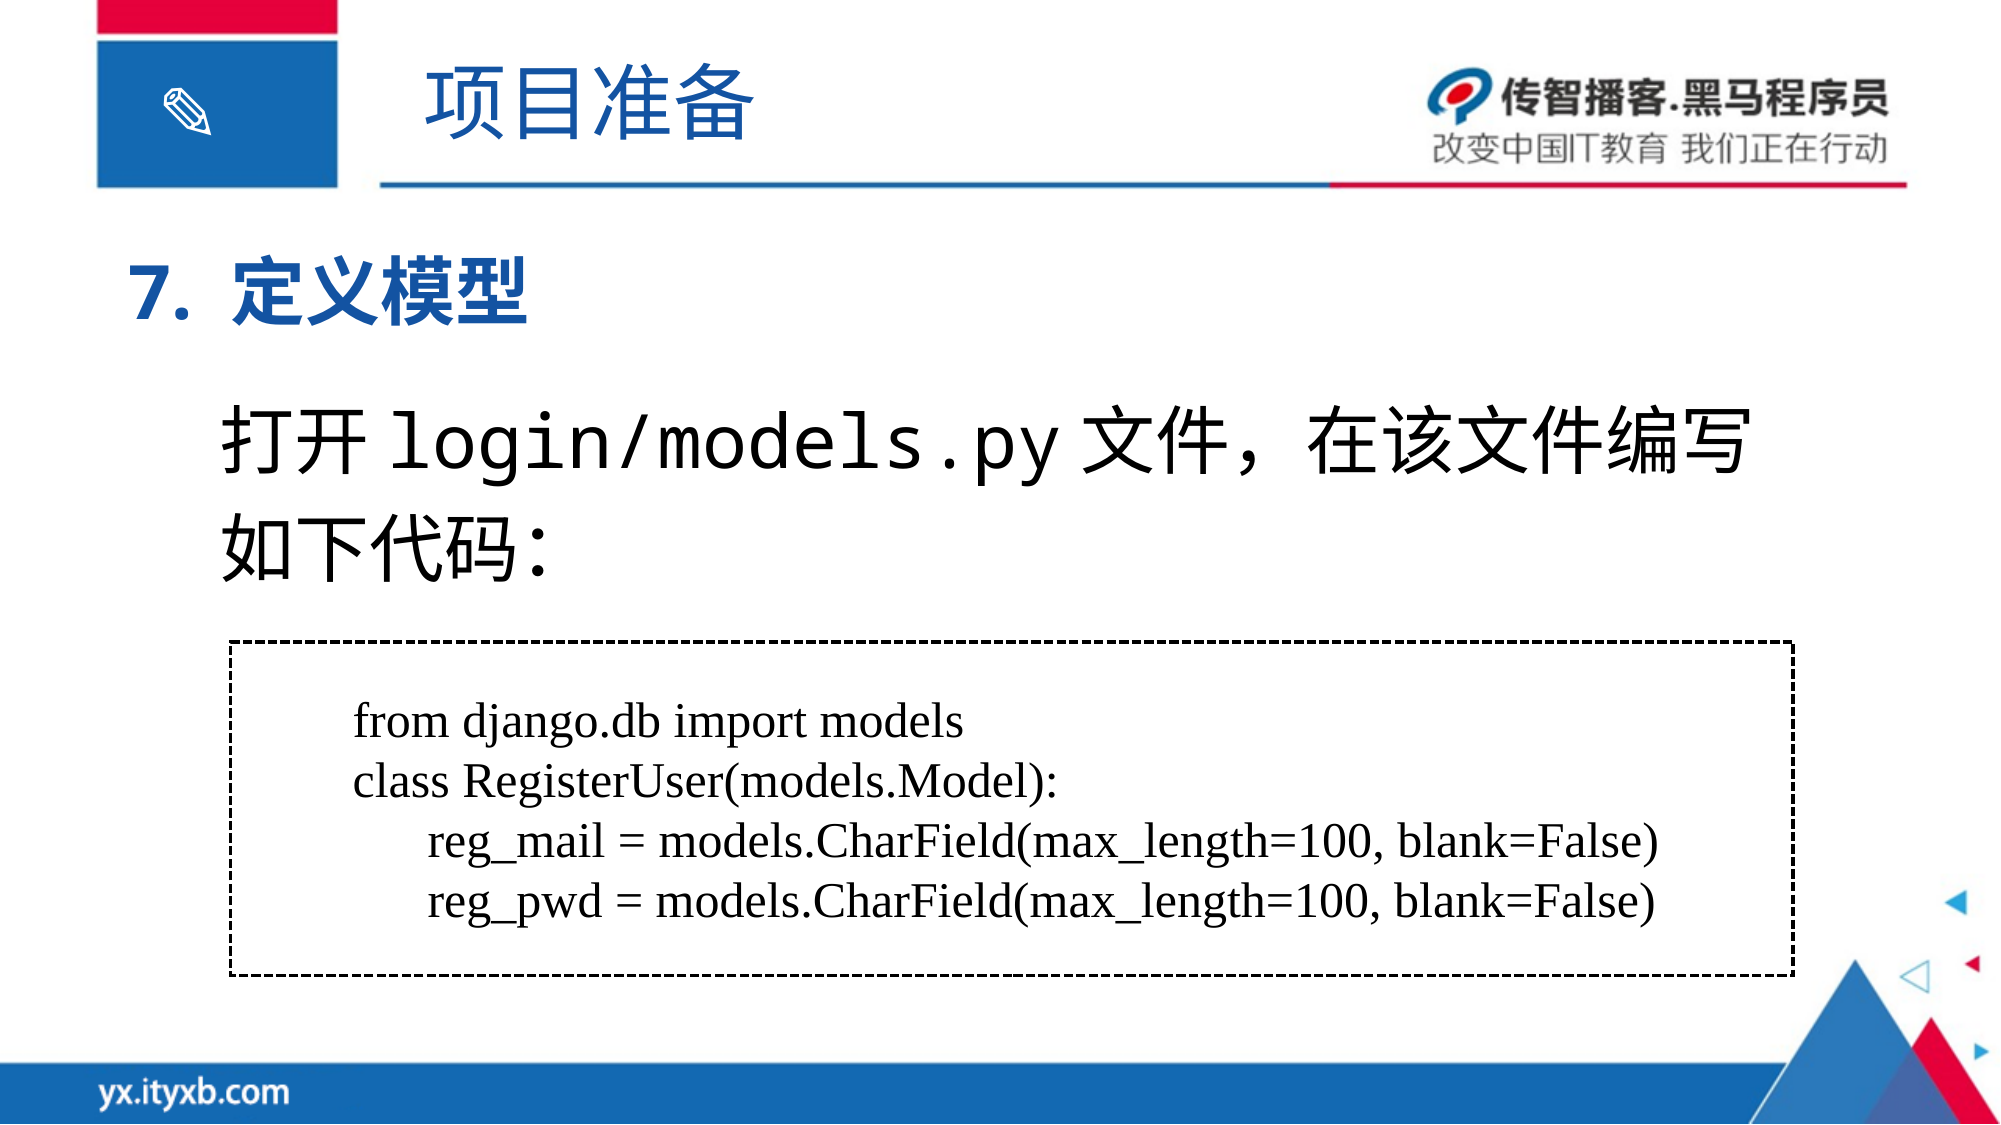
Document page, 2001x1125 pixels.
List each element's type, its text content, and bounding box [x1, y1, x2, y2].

text_box from django.db import models class RegisterUser(models.Model): reg_mail = models.CharField(max_length=100, blank=False) reg_pwd = models.CharField(max_length=100, blank=False) [337, 680, 1686, 935]
text_box [230, 641, 1794, 976]
text_box 打开login/models.py文件，在该文件编写如下代码： [204, 367, 1793, 599]
text_box 7. 定义模型 [113, 237, 1313, 342]
picture [0, 0, 2000, 1124]
text_box 项目准备 [409, 43, 1292, 158]
